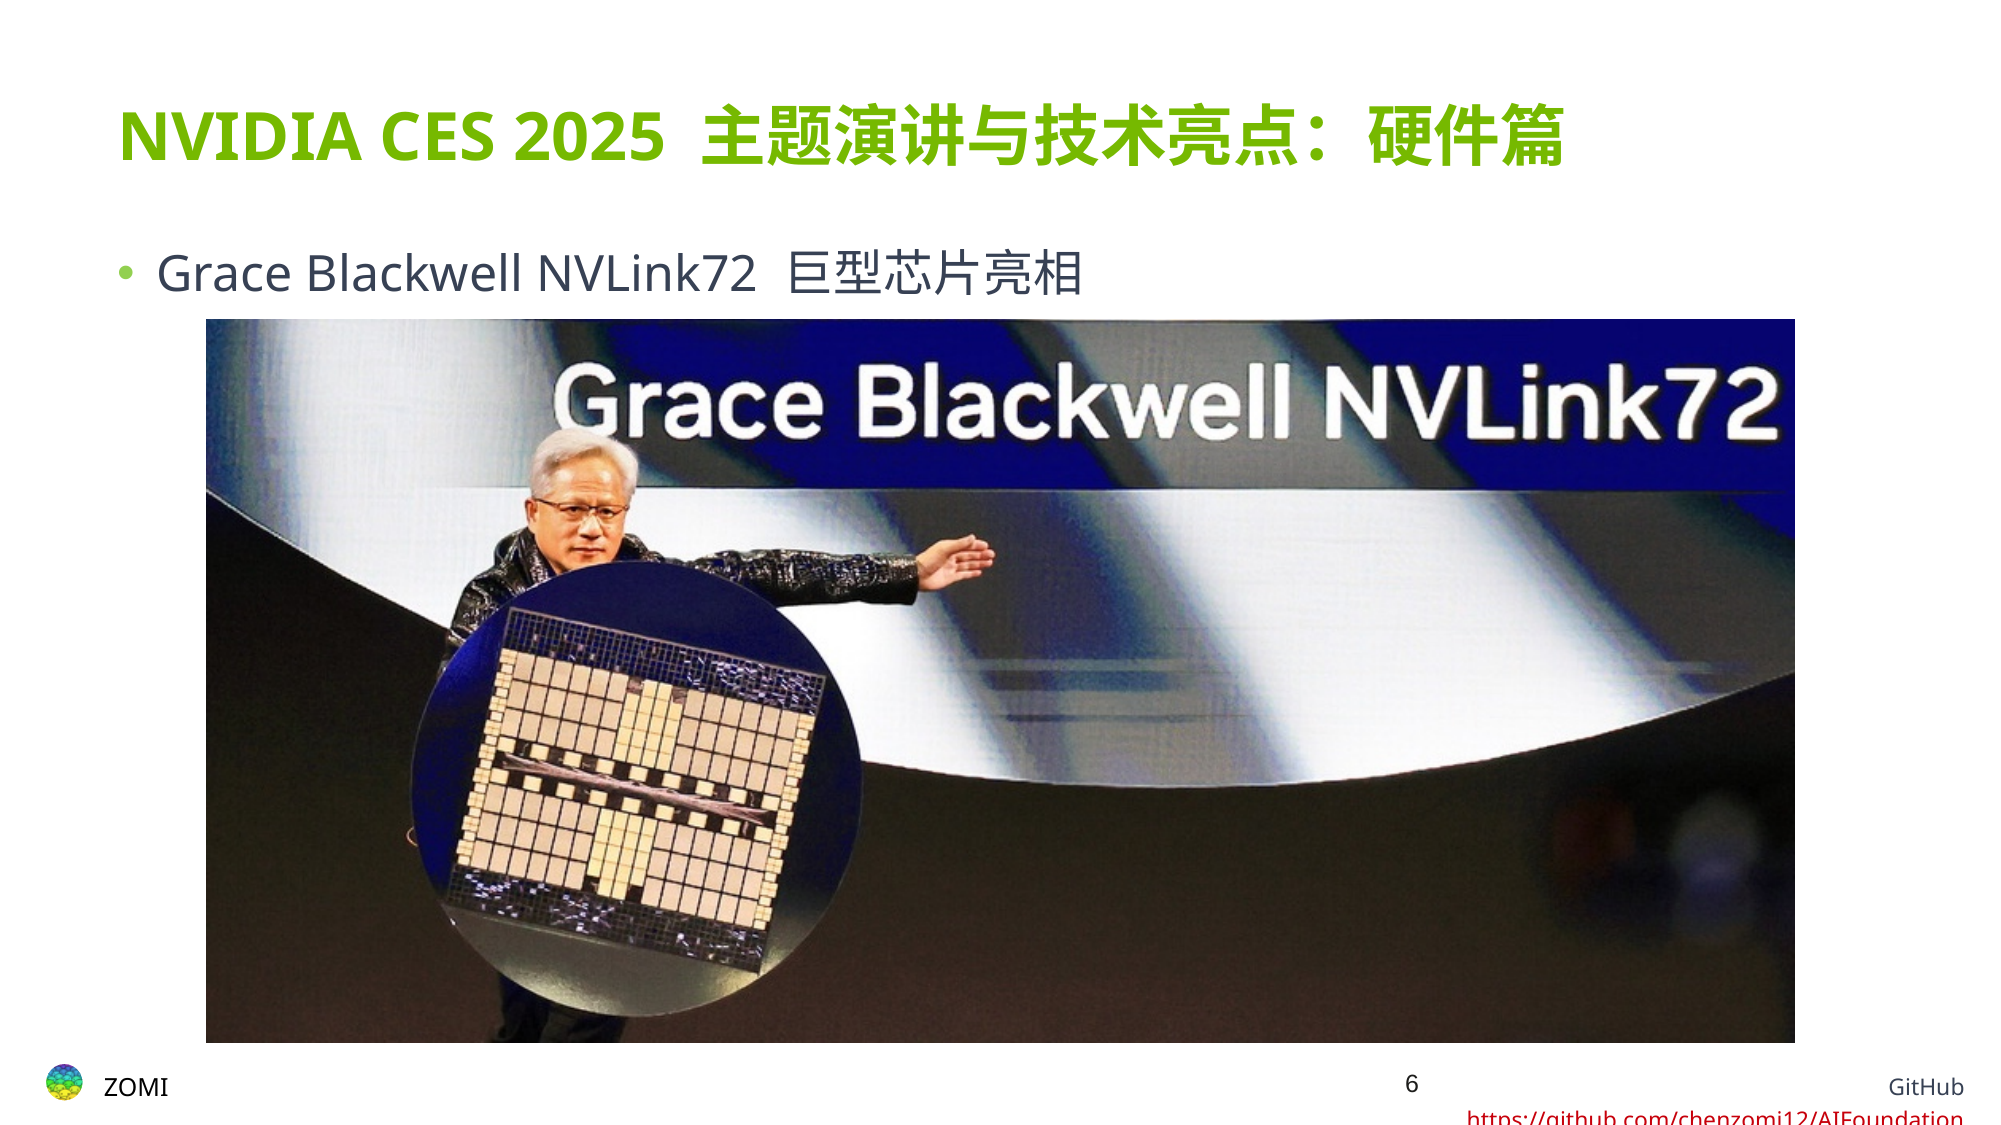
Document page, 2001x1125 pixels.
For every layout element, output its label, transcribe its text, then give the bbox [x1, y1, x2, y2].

title NVIDIA CES 2025 主题演讲与技术亮点：硬件篇 [102, 85, 1901, 183]
picture [206, 319, 1795, 1043]
list Grace Blackwell NVLink72 巨型芯片亮相 [102, 204, 1901, 1043]
picture [47, 1065, 82, 1100]
